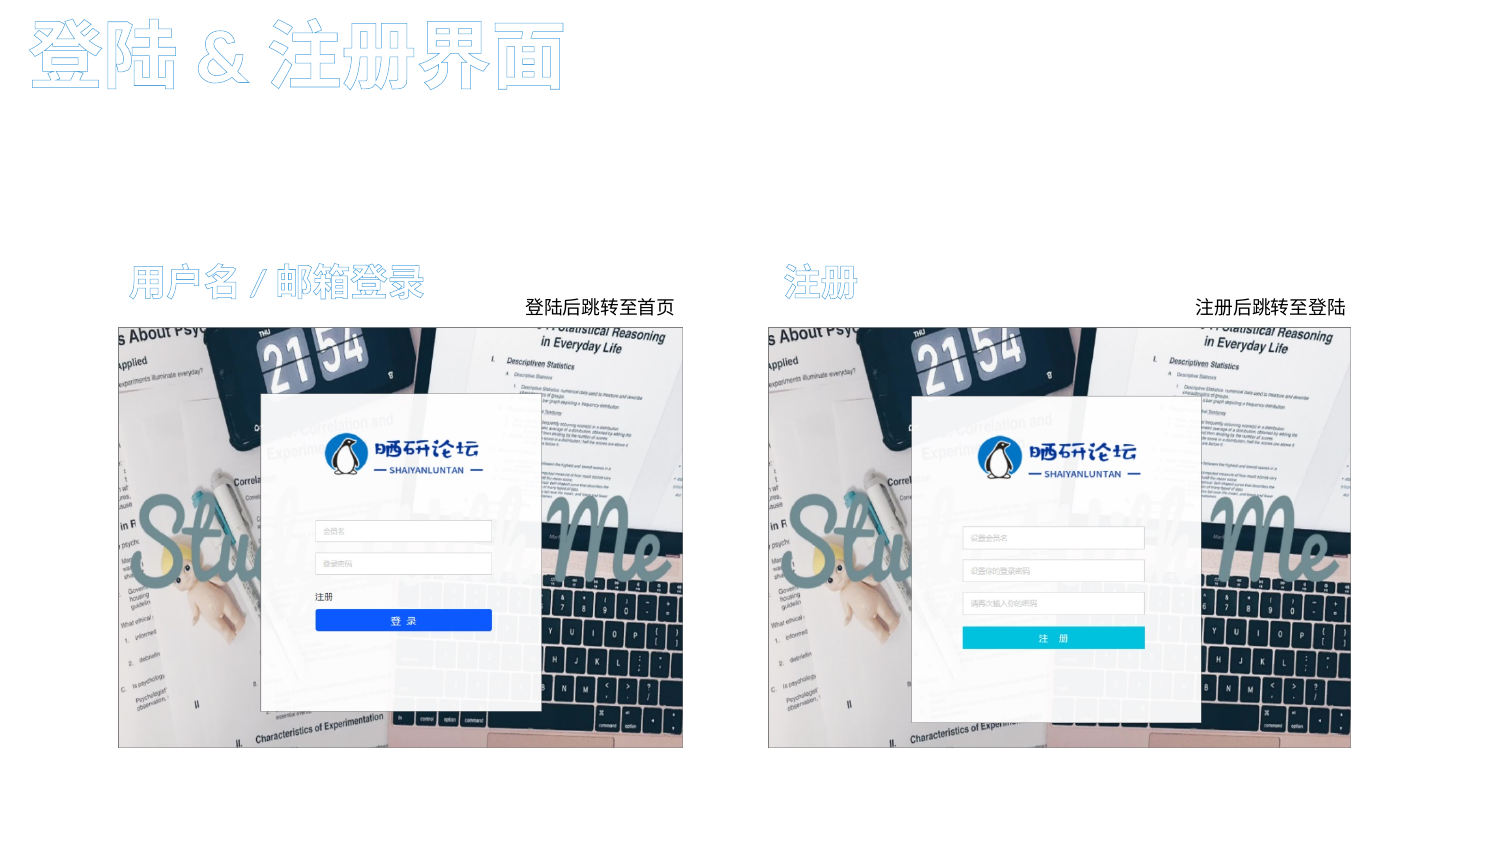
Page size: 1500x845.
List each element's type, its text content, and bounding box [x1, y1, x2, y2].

text_box 登陆后跳转至首页 [510, 288, 700, 326]
text_box 注册 [768, 250, 1135, 311]
text_box 用户名/邮箱登录 [114, 250, 481, 311]
picture [768, 327, 1351, 748]
text_box 登陆&注册界面 [0, 0, 597, 105]
text_box 注册后跳转至登陆 [1181, 288, 1371, 326]
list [117, 327, 684, 748]
